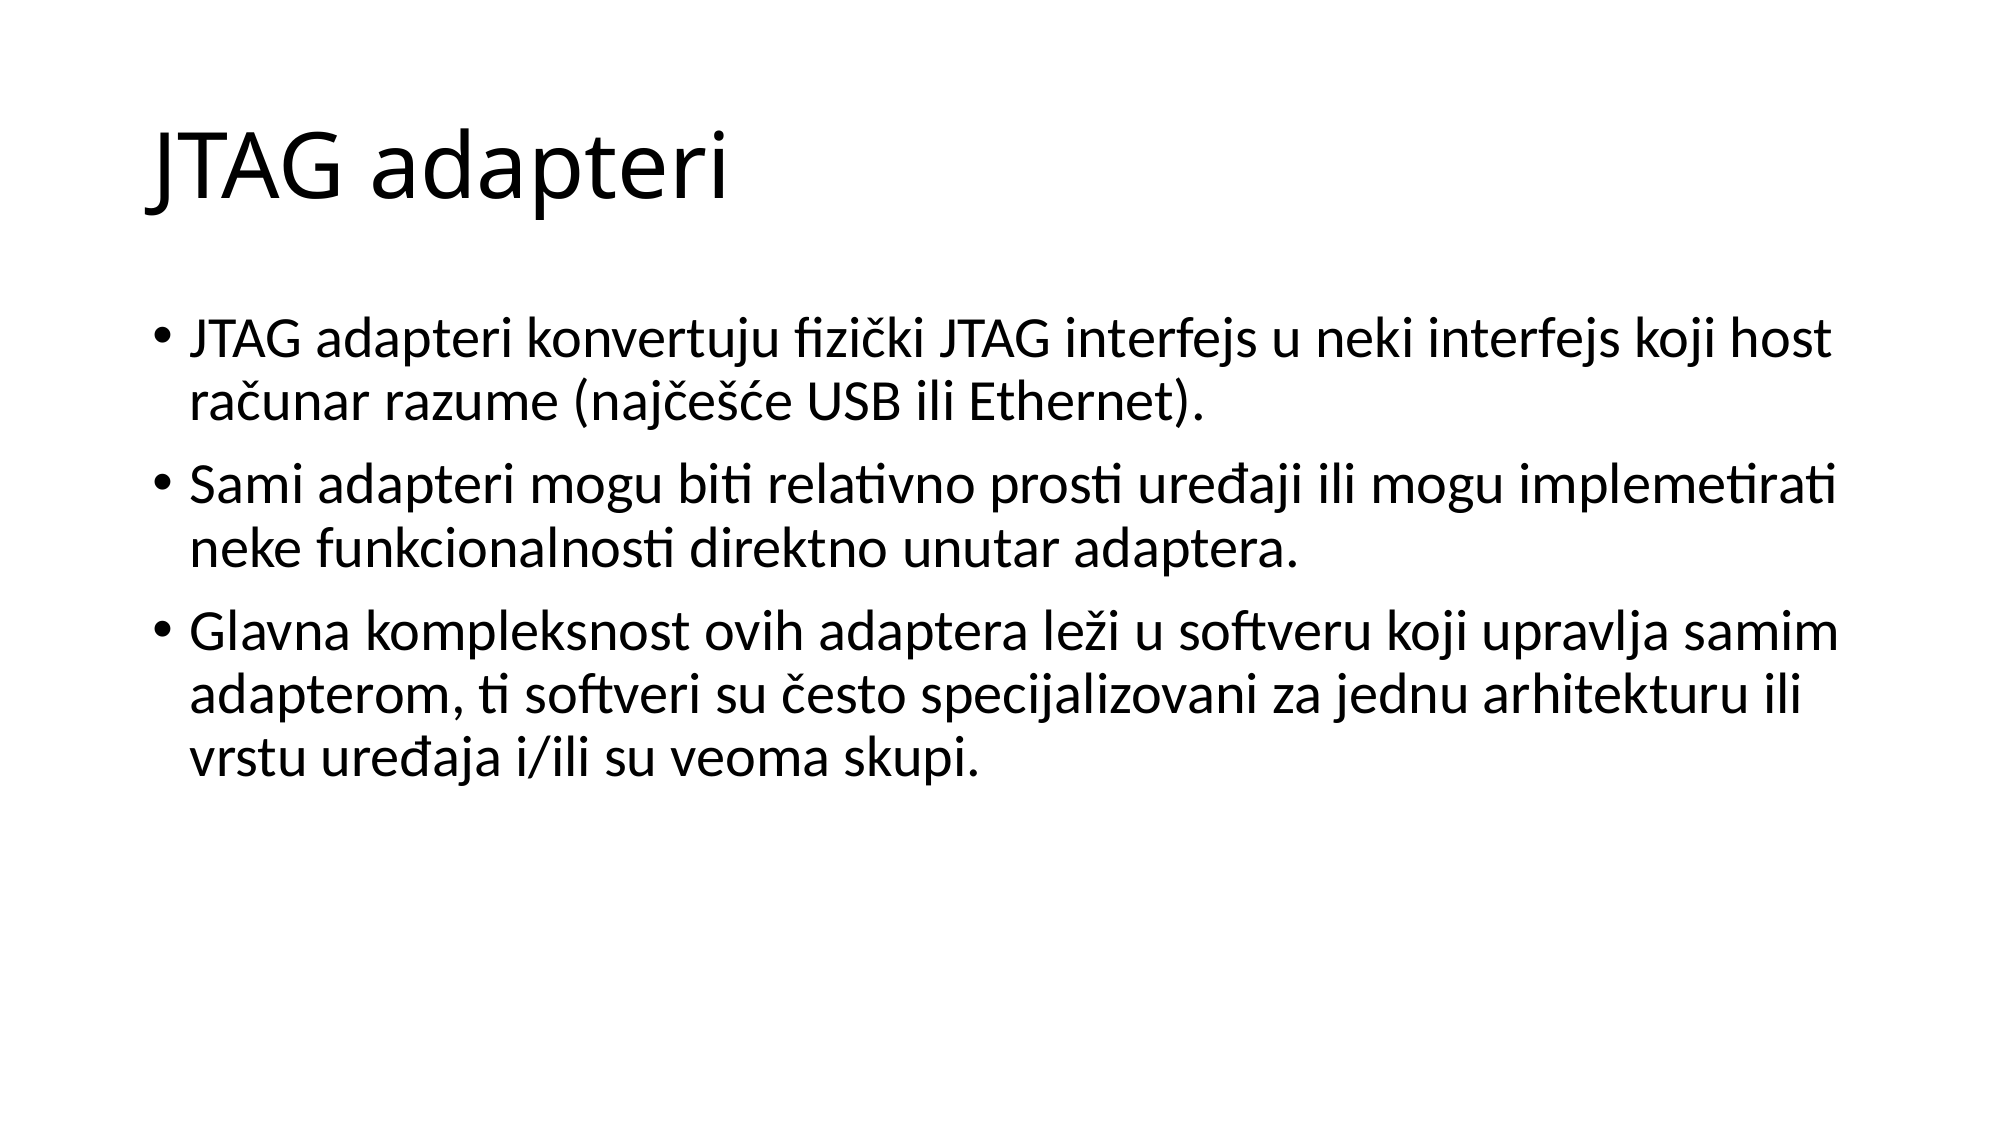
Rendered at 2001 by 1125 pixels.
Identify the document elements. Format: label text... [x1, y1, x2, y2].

title JTAG adapteri [137, 59, 1863, 278]
list JTAG adapteri konvertuju fizički JTAG interfejs u neki interfejs koji host računar razume (najčešće USB ili Ethernet). Sami adapteri mogu biti relativno prosti uređaji ili mogu implemetirati neke funkcionalnosti direktno unutar adaptera. Glavna kompleksnost ovih adaptera leži u softveru koji upravlja samim adapterom, ti softveri su često specijalizovani za jednu arhitekturu ili vrstu uređaja i/ili su veoma skupi. [137, 299, 1863, 1014]
